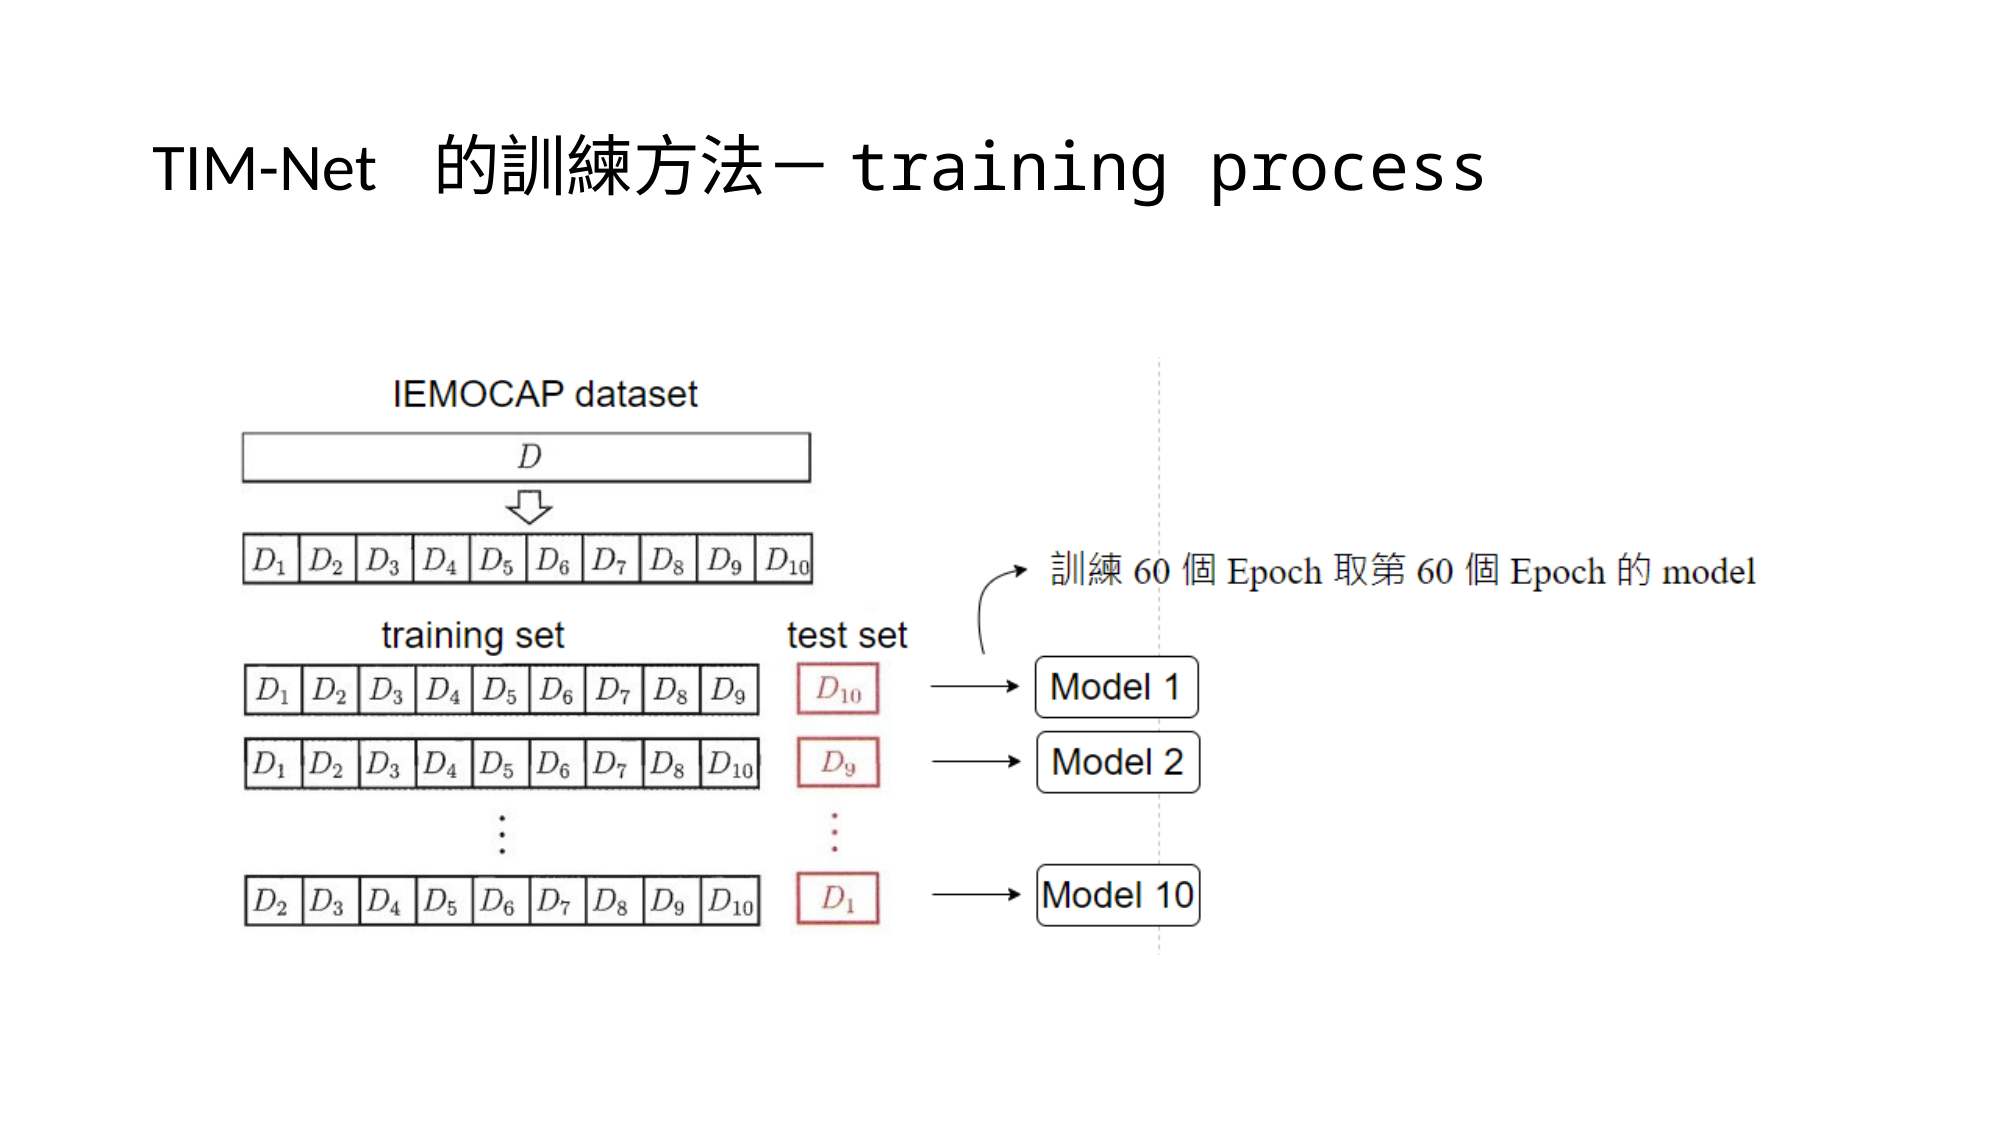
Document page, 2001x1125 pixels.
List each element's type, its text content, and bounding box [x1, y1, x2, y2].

text_box [137, 299, 1863, 1014]
title TIM-Net 的訓練方法－training process [137, 59, 1863, 278]
picture [224, 357, 1776, 955]
